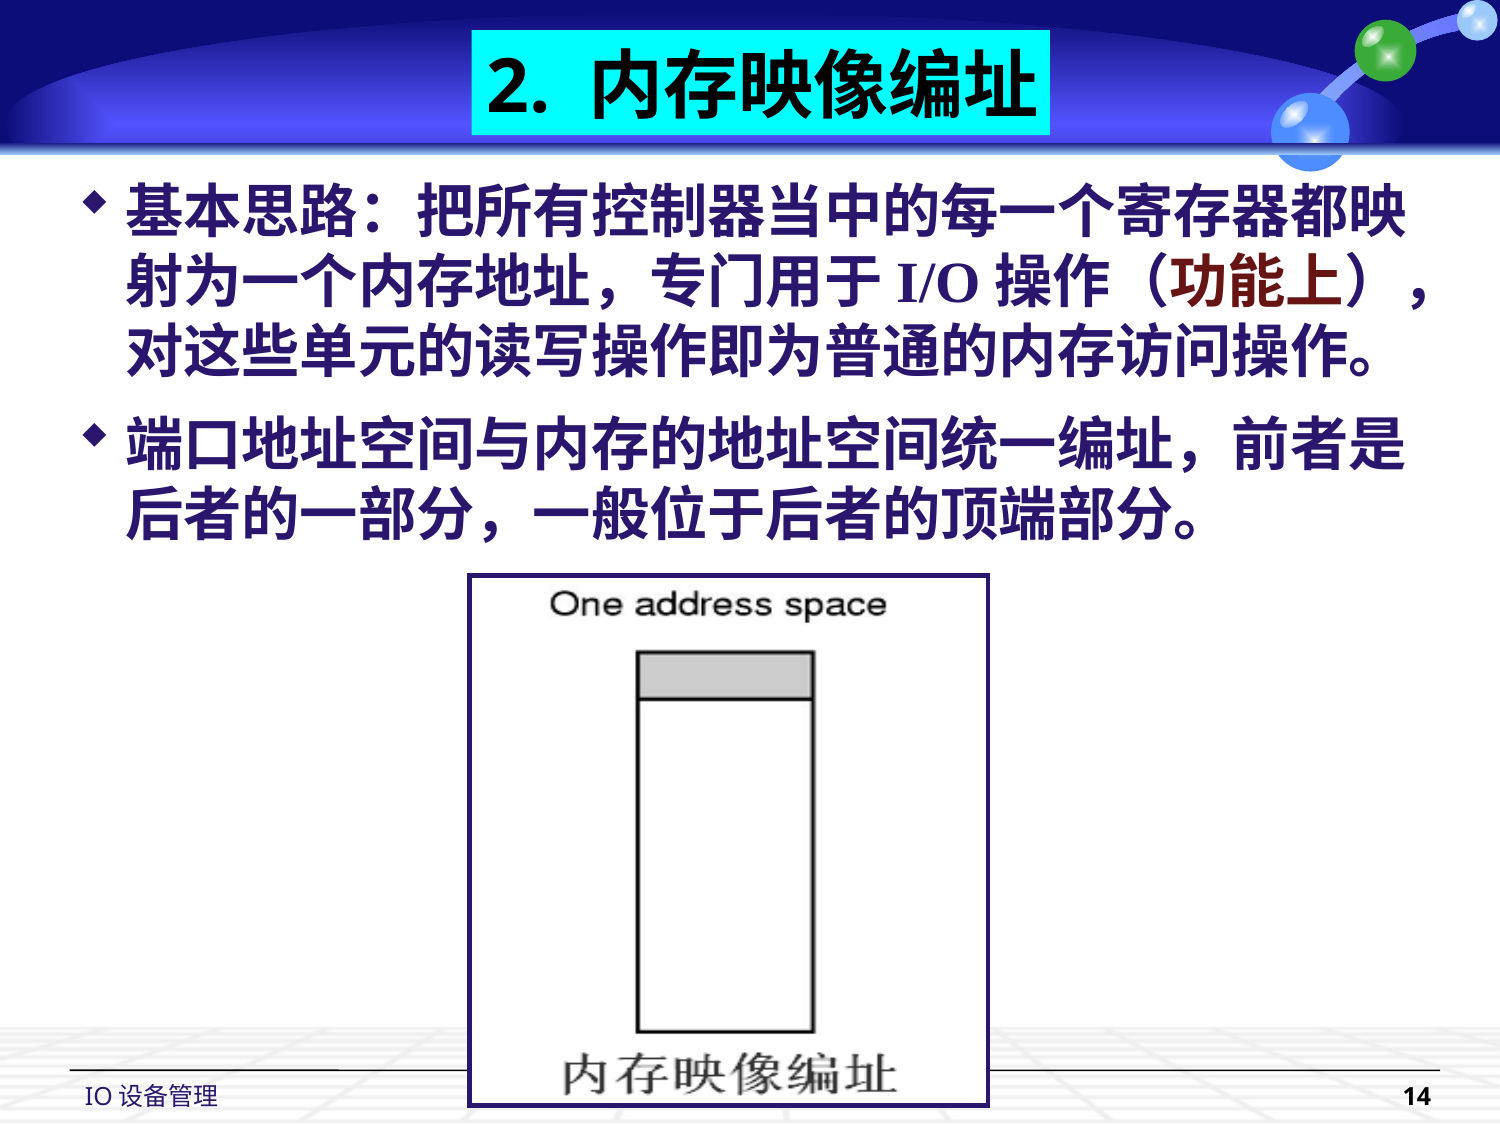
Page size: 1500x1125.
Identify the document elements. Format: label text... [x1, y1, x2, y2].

picture [471, 577, 986, 1104]
text_box 基本思路：把所有控制器当中的每一个寄存器都映射为一个内存地址，专门用于I/O操作（功能上），对这些单元的读写操作即为普通的内存访问操作。 端口地址空间与内存的地址空间统一编址，前者是后者的一部分，一般位于后者的顶端部分。 [63, 166, 1465, 555]
slide_number 14 [1095, 1072, 1447, 1124]
picture [0, 1028, 1500, 1125]
footer IO设备管理 [69, 1072, 545, 1123]
text_box 2. 内存映像编址 [471, 30, 1050, 136]
